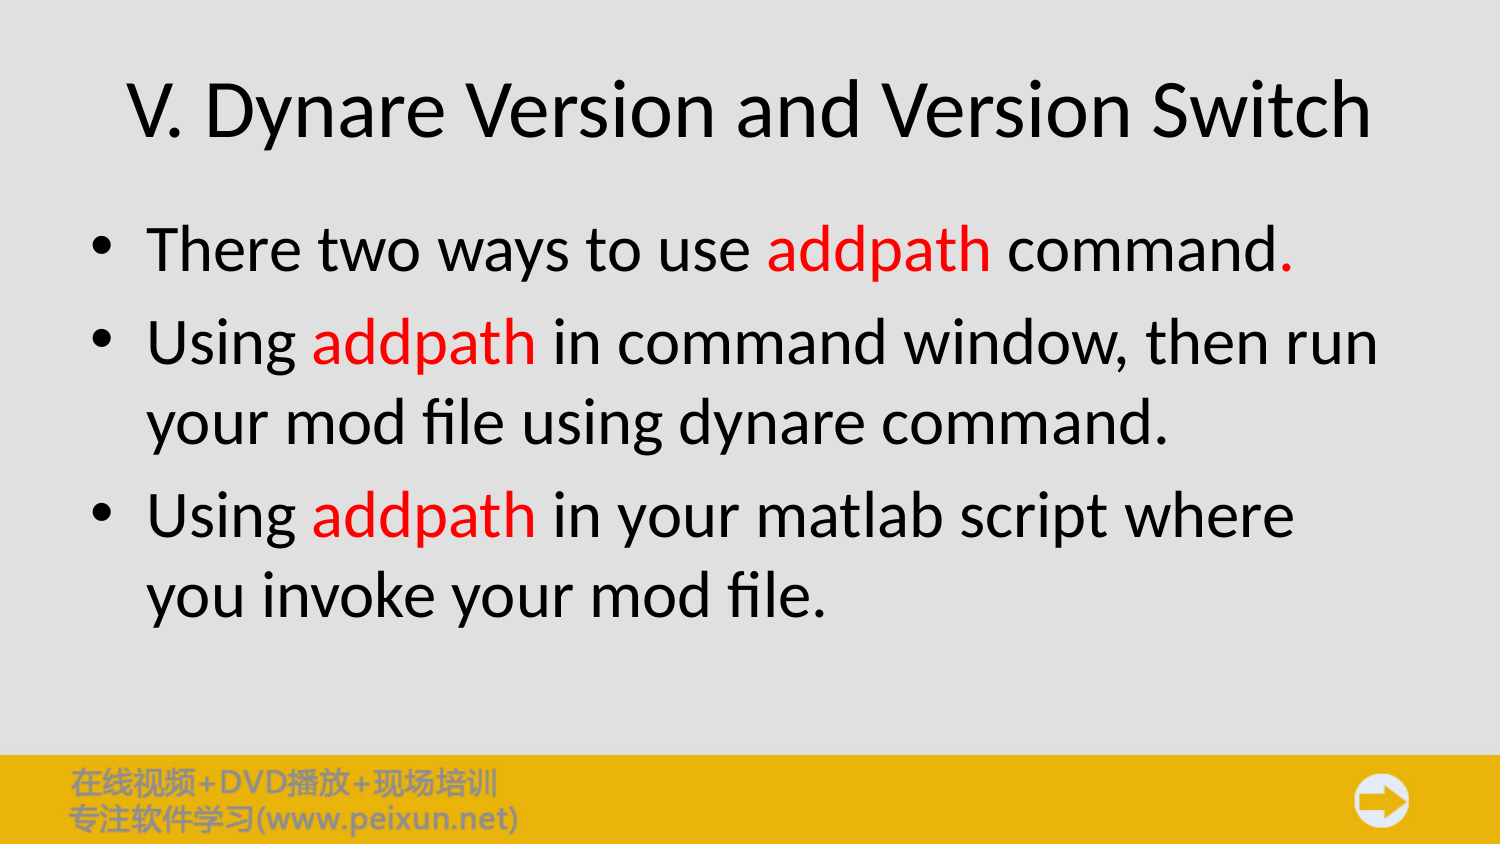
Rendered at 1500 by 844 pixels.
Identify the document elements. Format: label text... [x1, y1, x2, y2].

title V. Dynare Version and Version Switch [74, 33, 1426, 175]
picture [0, 0, 1500, 844]
list There two ways to use addpath command. Using addpath in command window, then run your mod file using dynare command. Using addpath in your matlab script where you invoke your mod file. [74, 196, 1426, 754]
